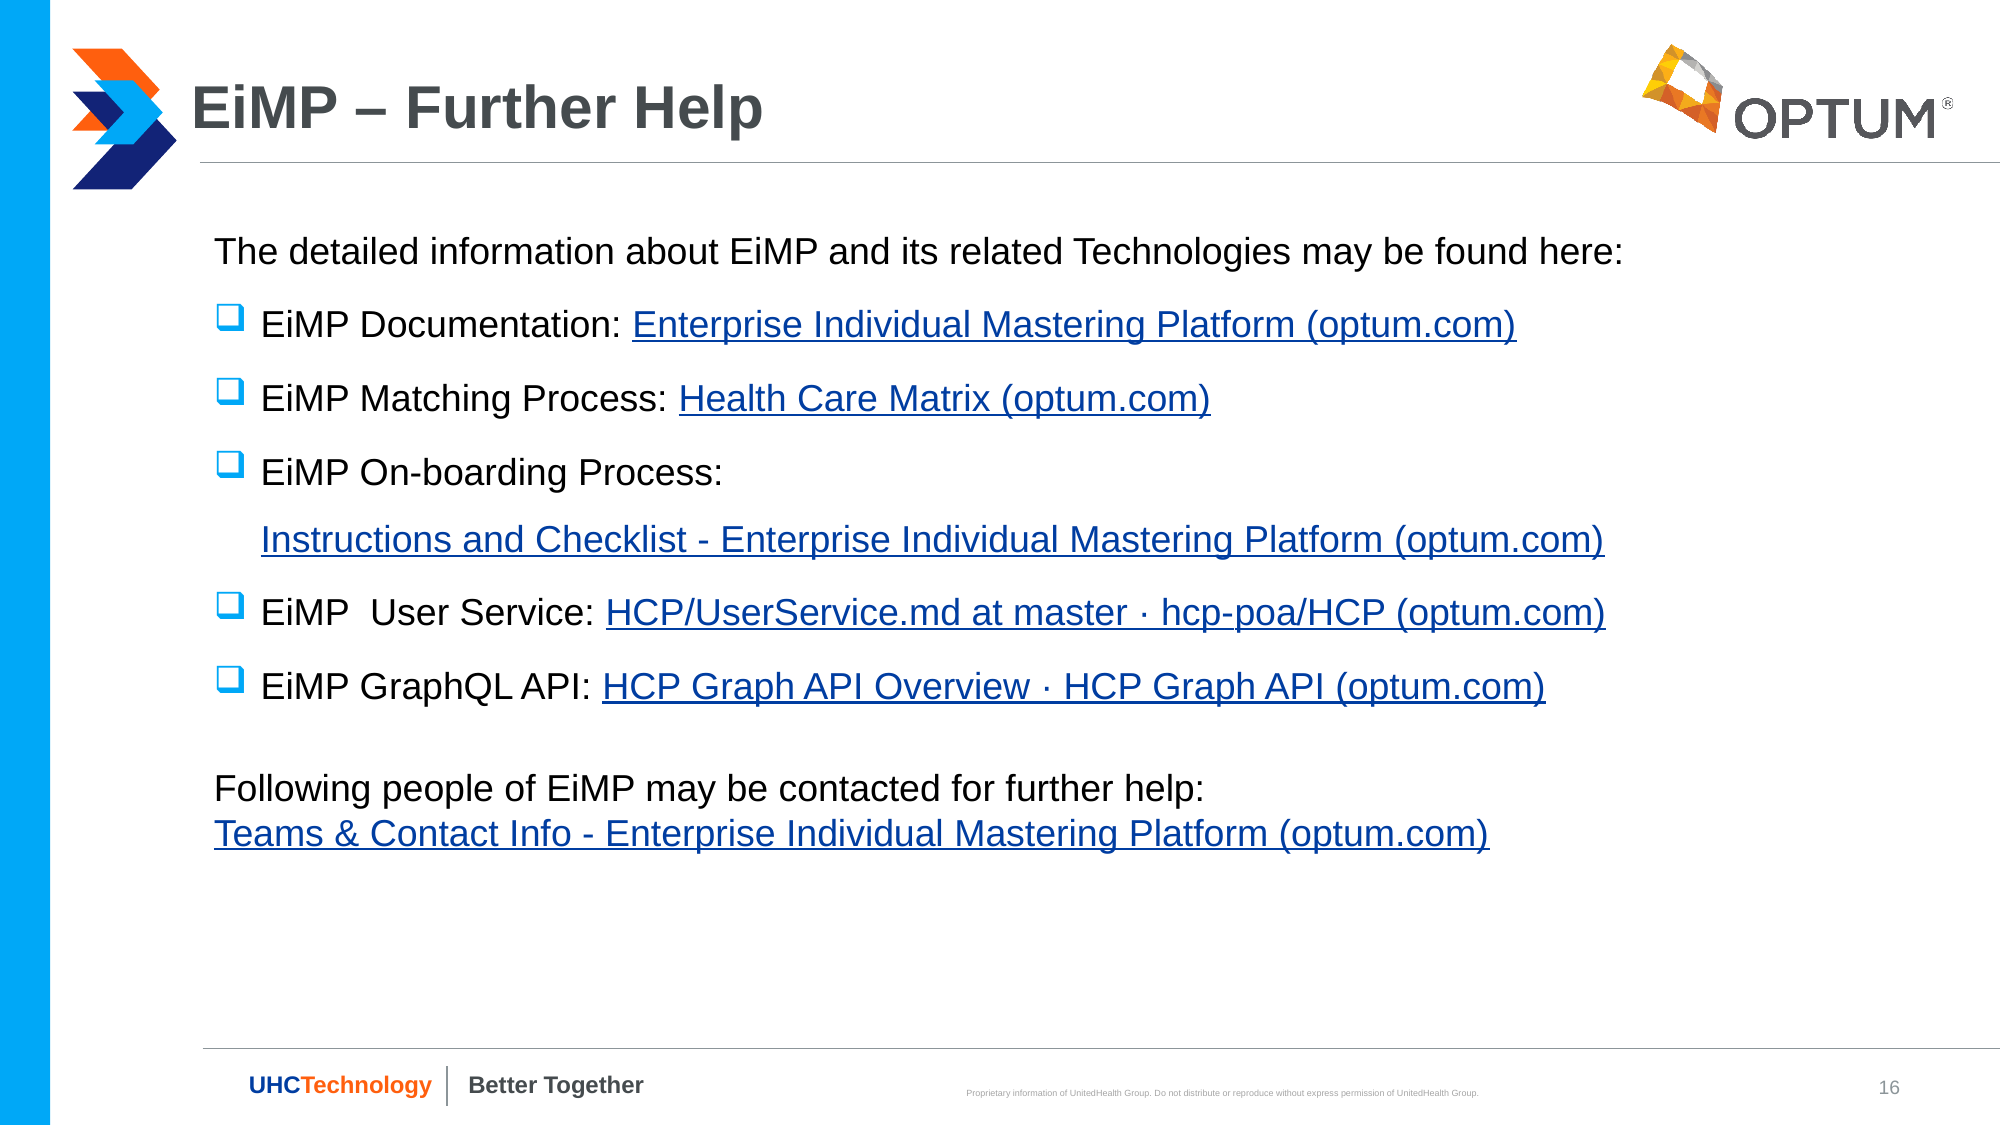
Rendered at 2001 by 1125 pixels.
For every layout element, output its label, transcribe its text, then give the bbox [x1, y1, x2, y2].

title EiMP – Further Help [171, 51, 1434, 166]
slide_number 16 [1666, 1070, 1900, 1099]
text_box The detailed information about EiMP and its related Technologies may be found here: EiMP Documentation: Enterprise Individual Mastering Platform (optum.com) EiMP Matching Process: Health Care Matrix (optum.com) EiMP On-boarding Process: Instructions and Checklist - Enterprise Individual Mastering Platform (optum.com) EiMP User Service: HCP/UserService.md at master · hcp-poa/HCP (optum.com) EiMP GraphQL API: HCP Graph API Overview · HCP Graph API (optum.com) Following people of EiMP may be contacted for further help: Teams & Contact Info - Enterprise Individual Mastering Platform (optum.com) [199, 219, 1900, 913]
picture [1632, 39, 1963, 143]
